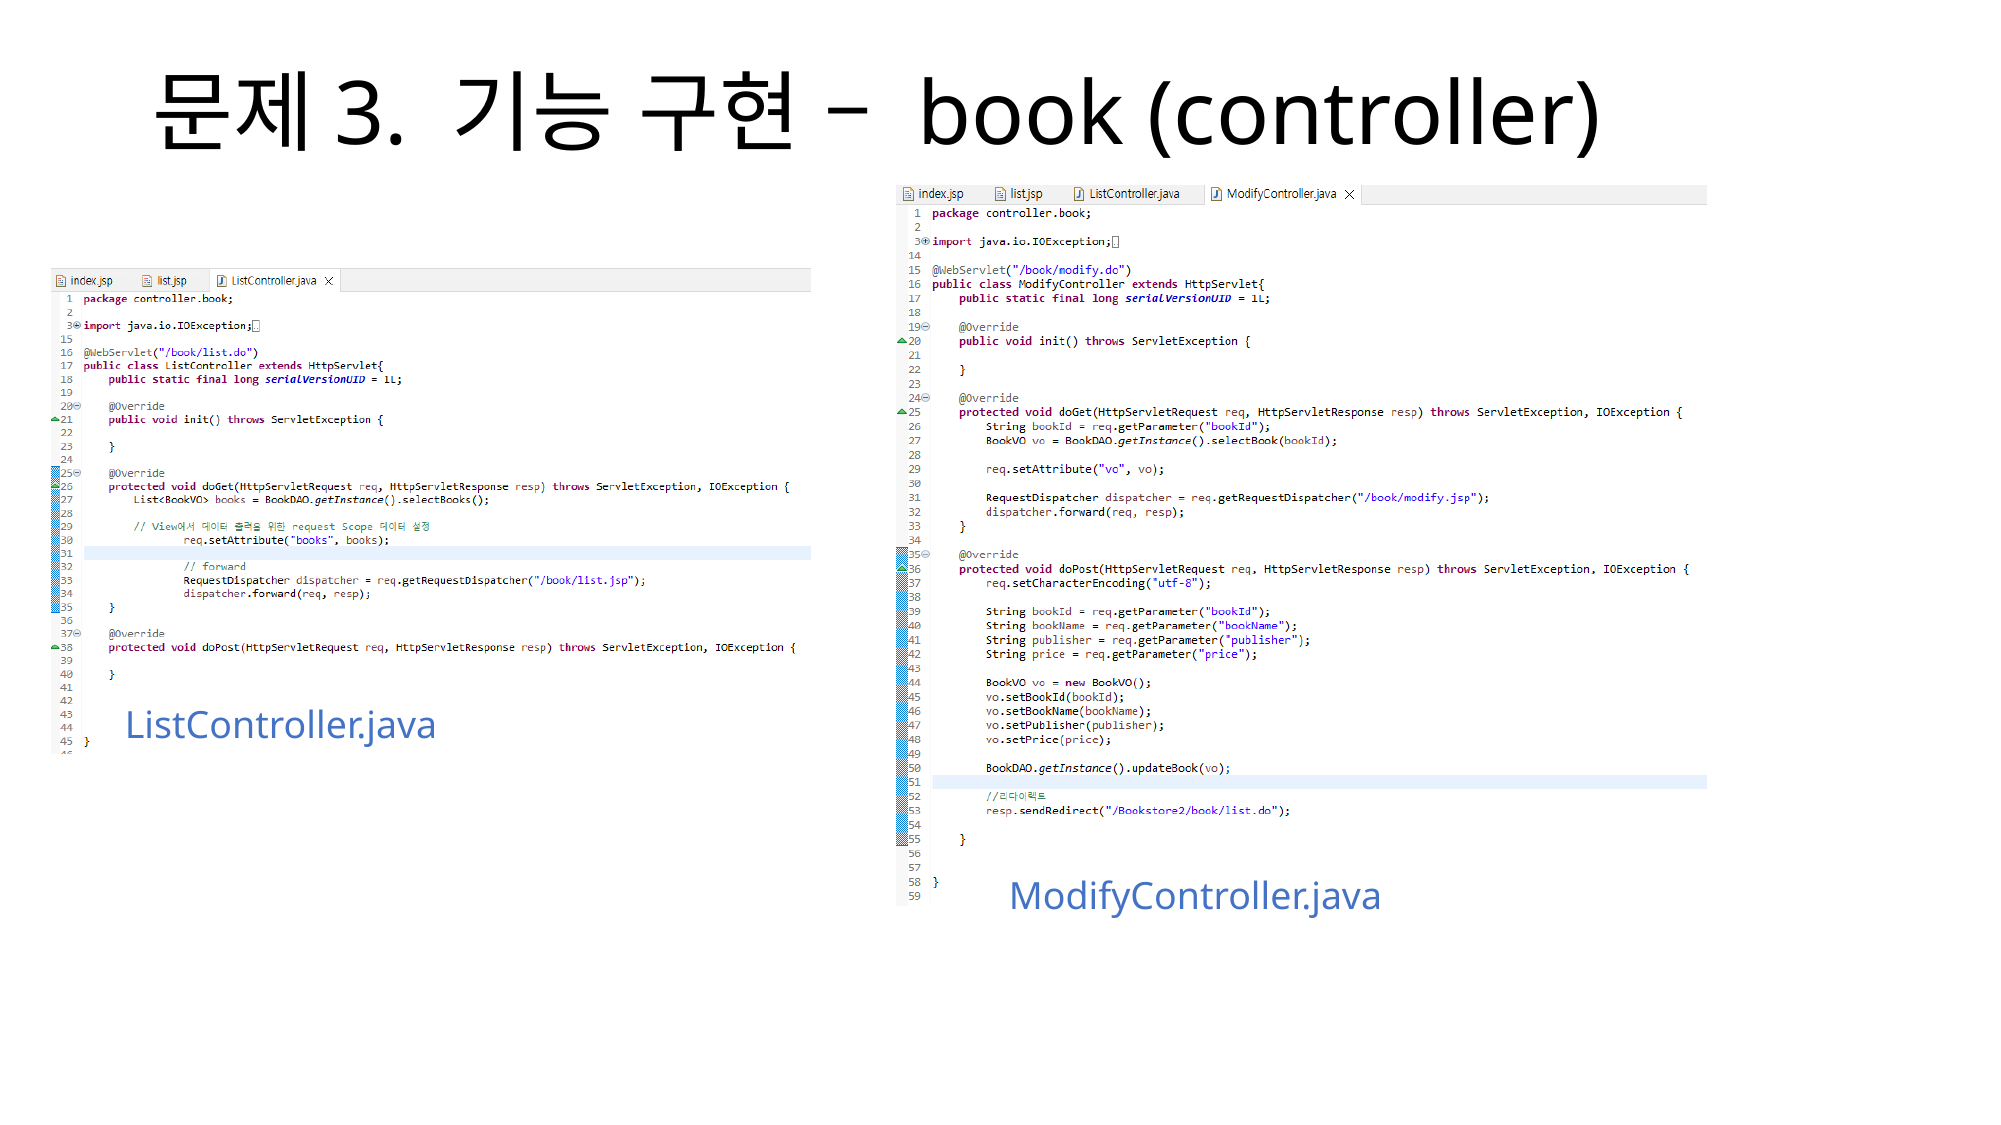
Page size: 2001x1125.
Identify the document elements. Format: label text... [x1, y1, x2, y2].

picture [51, 268, 811, 754]
picture [896, 185, 1707, 906]
text_box ModifyController.java [994, 906, 1398, 925]
title 문제3. 기능 구현 – book (controller) [137, 59, 1863, 278]
